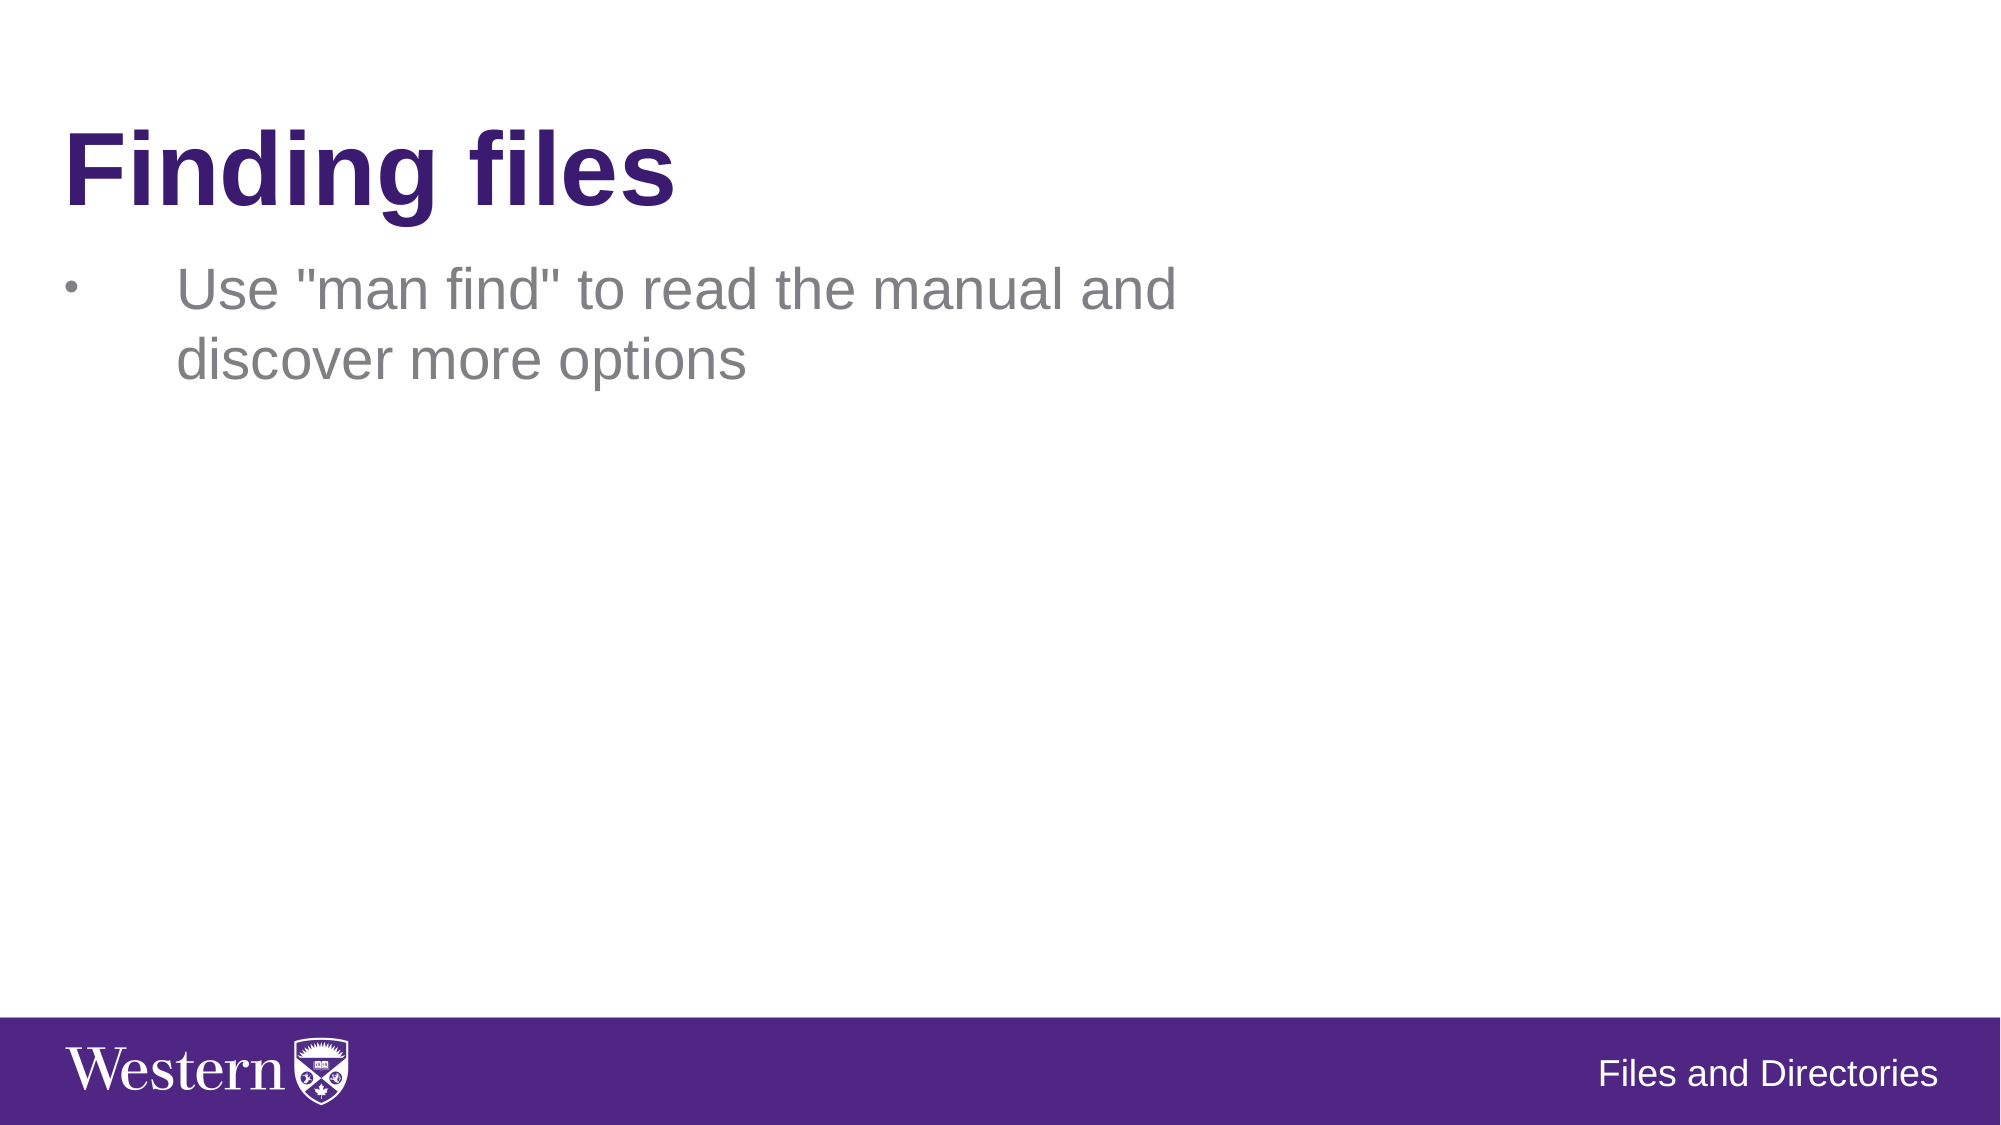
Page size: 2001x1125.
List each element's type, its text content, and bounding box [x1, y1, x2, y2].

picture [0, 0, 2001, 1125]
text_box Finding files Use "man find" to read the manual and discover more options [49, 94, 1363, 399]
text_box Files and Directories [1430, 1041, 1954, 1102]
